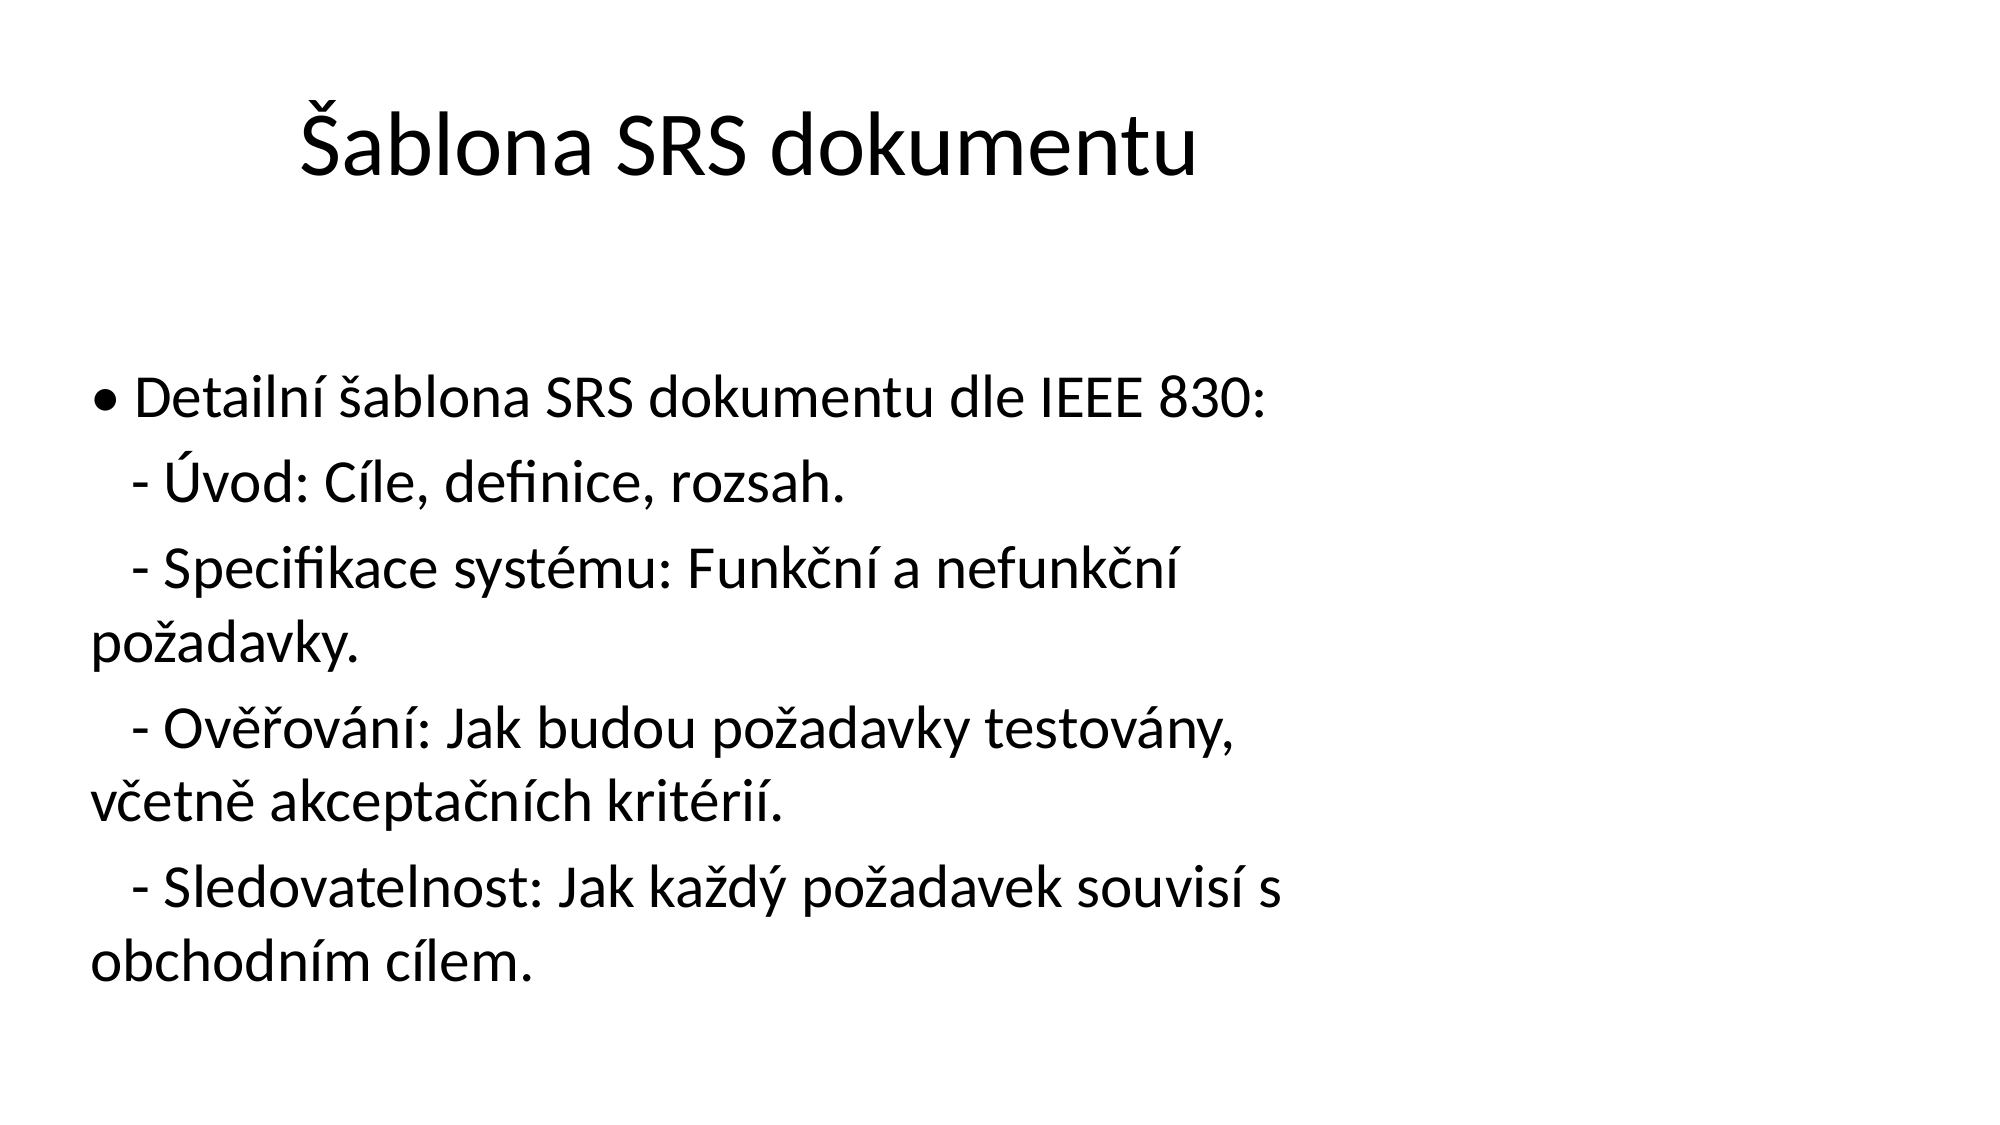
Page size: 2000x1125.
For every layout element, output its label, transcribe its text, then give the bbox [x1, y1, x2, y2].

list • Detailní šablona SRS dokumentu dle IEEE 830: - Úvod: Cíle, definice, rozsah. - Specifikace systému: Funkční a nefunkční požadavky. - Ověřování: Jak budou požadavky testovány, včetně akceptačních kritérií. - Sledovatelnost: Jak každý požadavek souvisí s obchodním cílem. [75, 262, 1425, 1005]
title Šablona SRS dokumentu [75, 45, 1425, 233]
